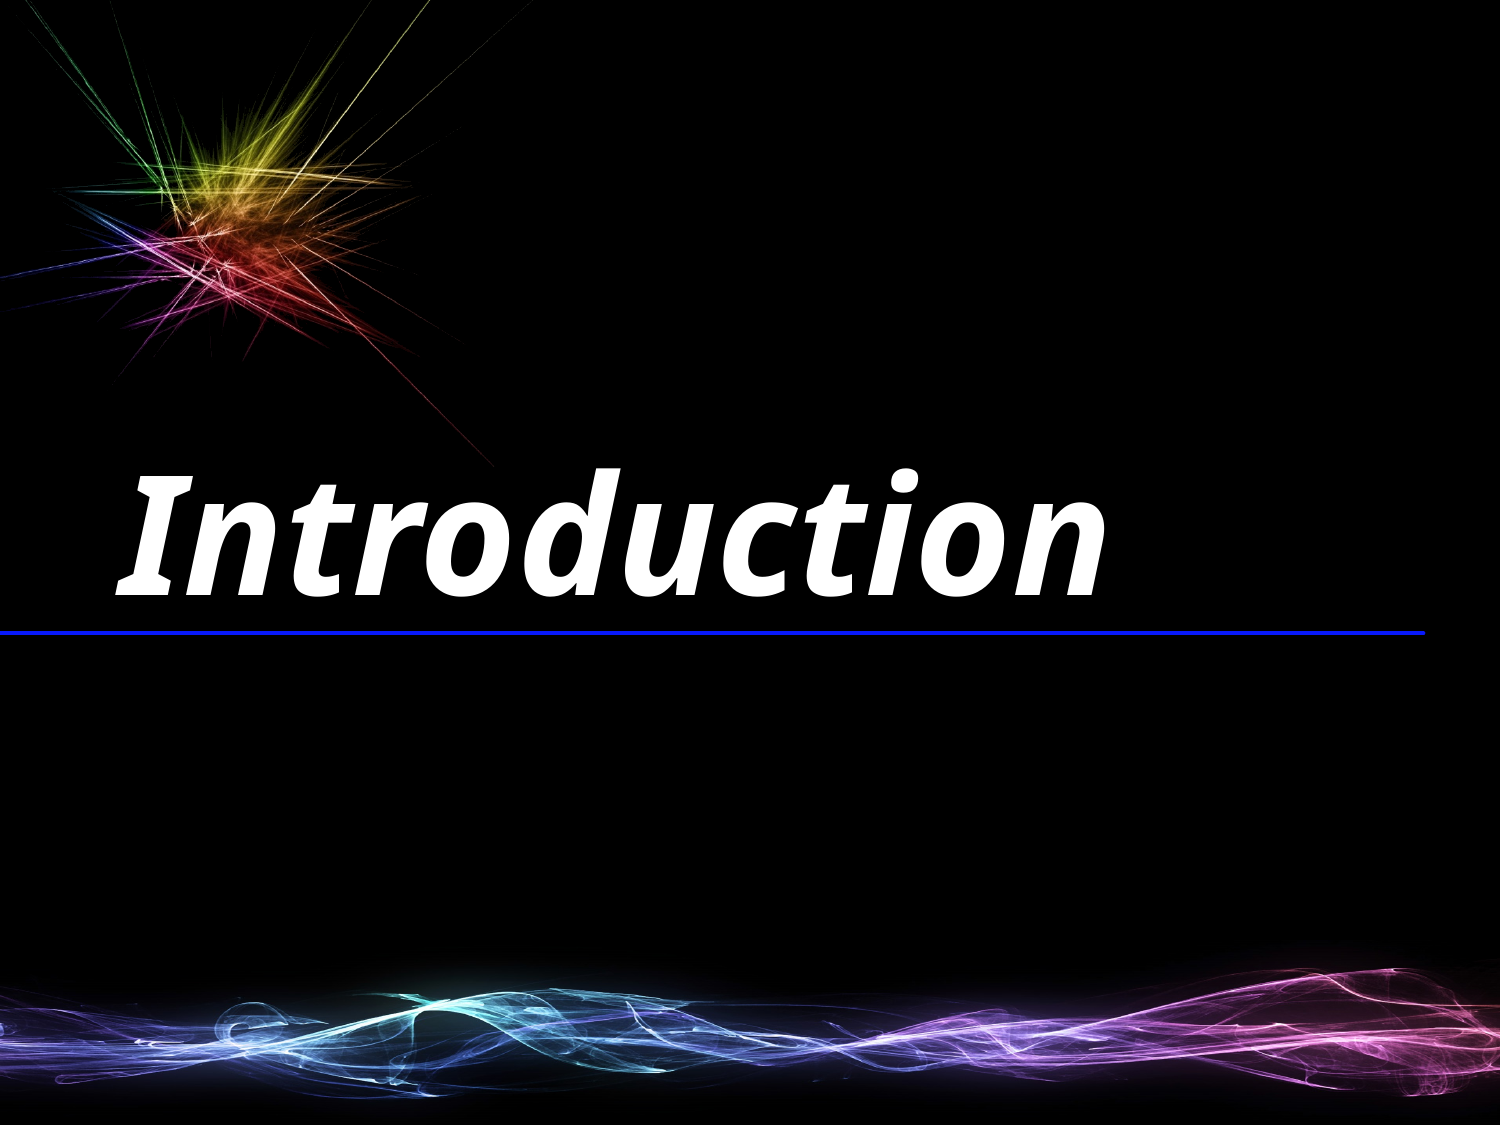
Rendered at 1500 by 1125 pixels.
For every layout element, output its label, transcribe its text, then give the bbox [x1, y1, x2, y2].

text_box Introduction [105, 421, 1442, 637]
picture [0, 940, 1500, 1125]
picture [0, 0, 587, 480]
